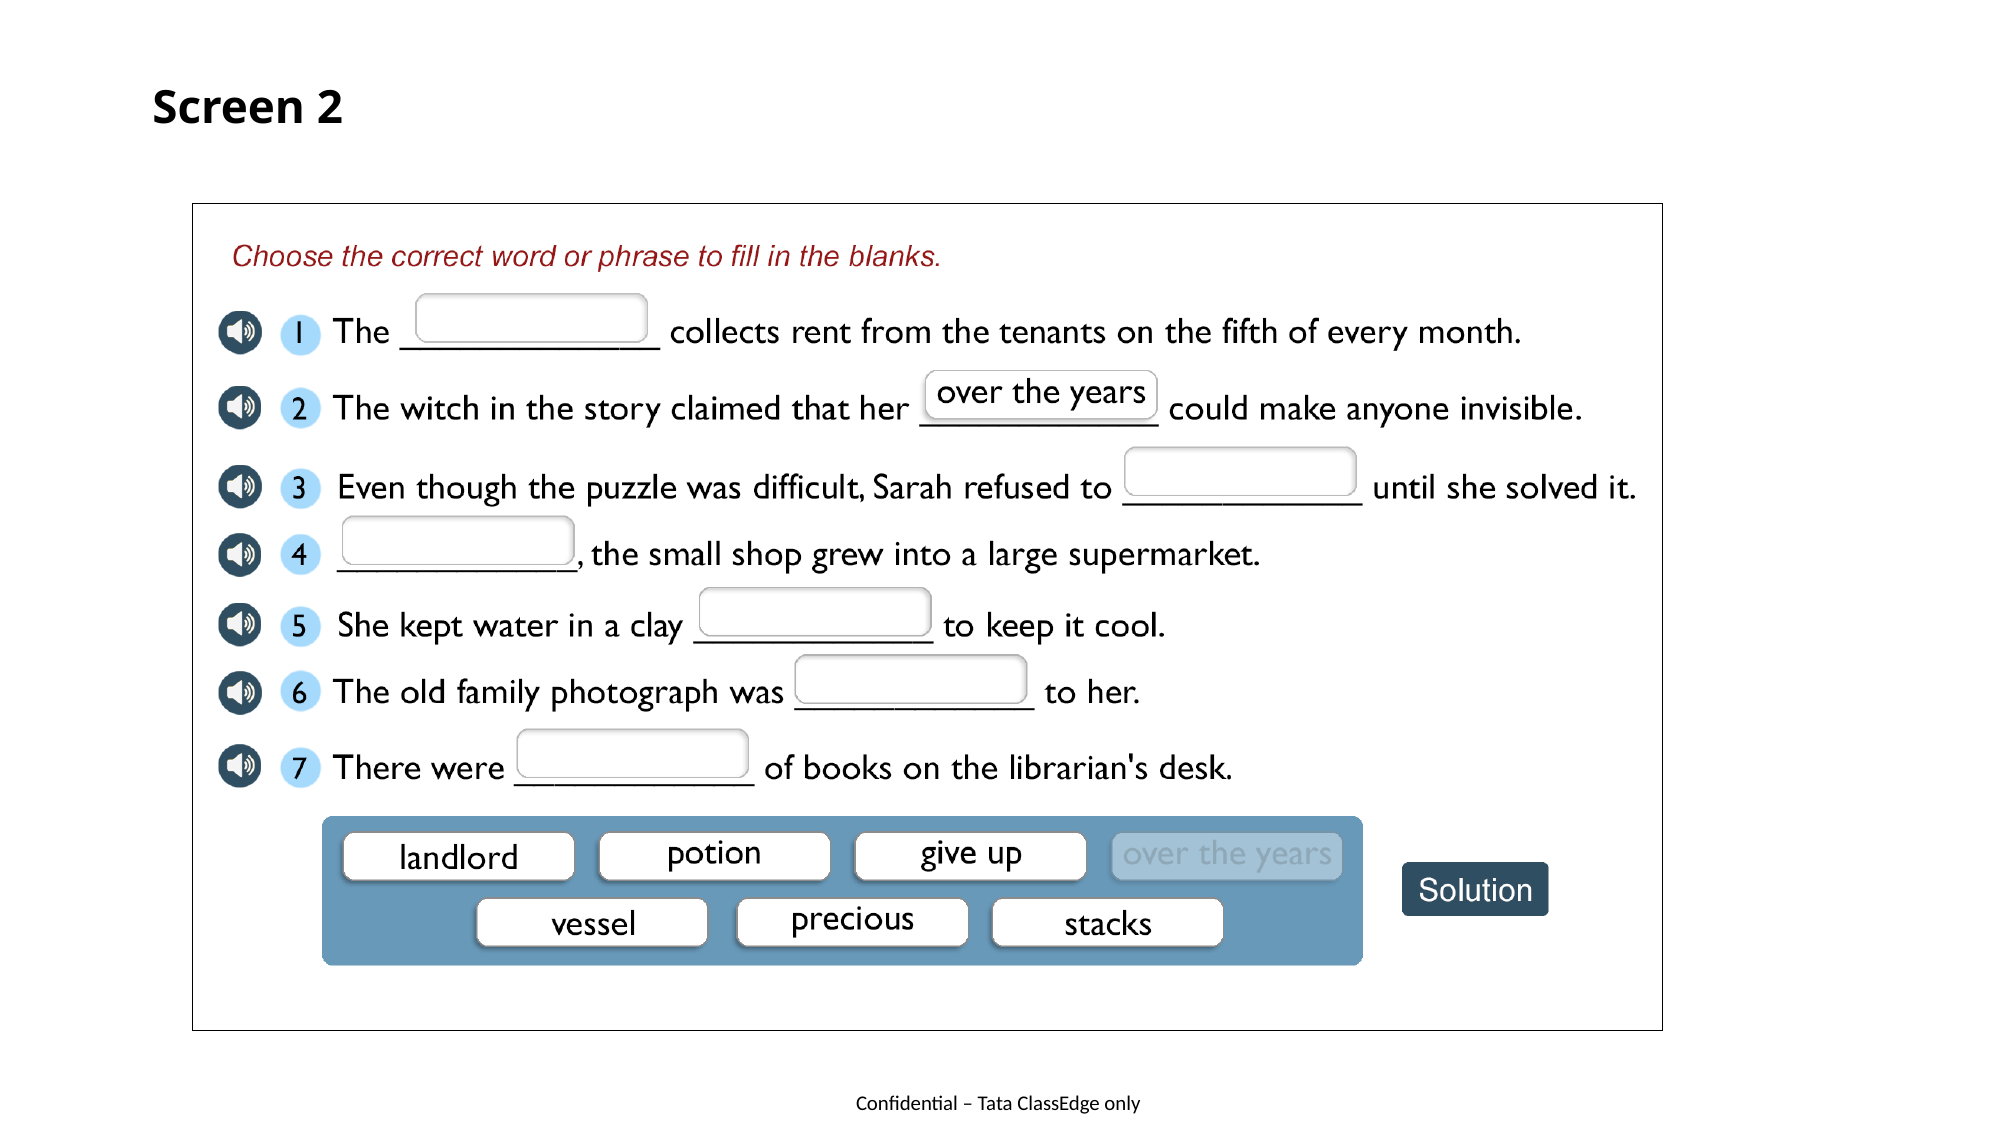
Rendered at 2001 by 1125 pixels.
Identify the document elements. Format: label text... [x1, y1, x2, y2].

picture [192, 202, 1664, 1031]
title Screen 2 [137, 59, 1863, 158]
